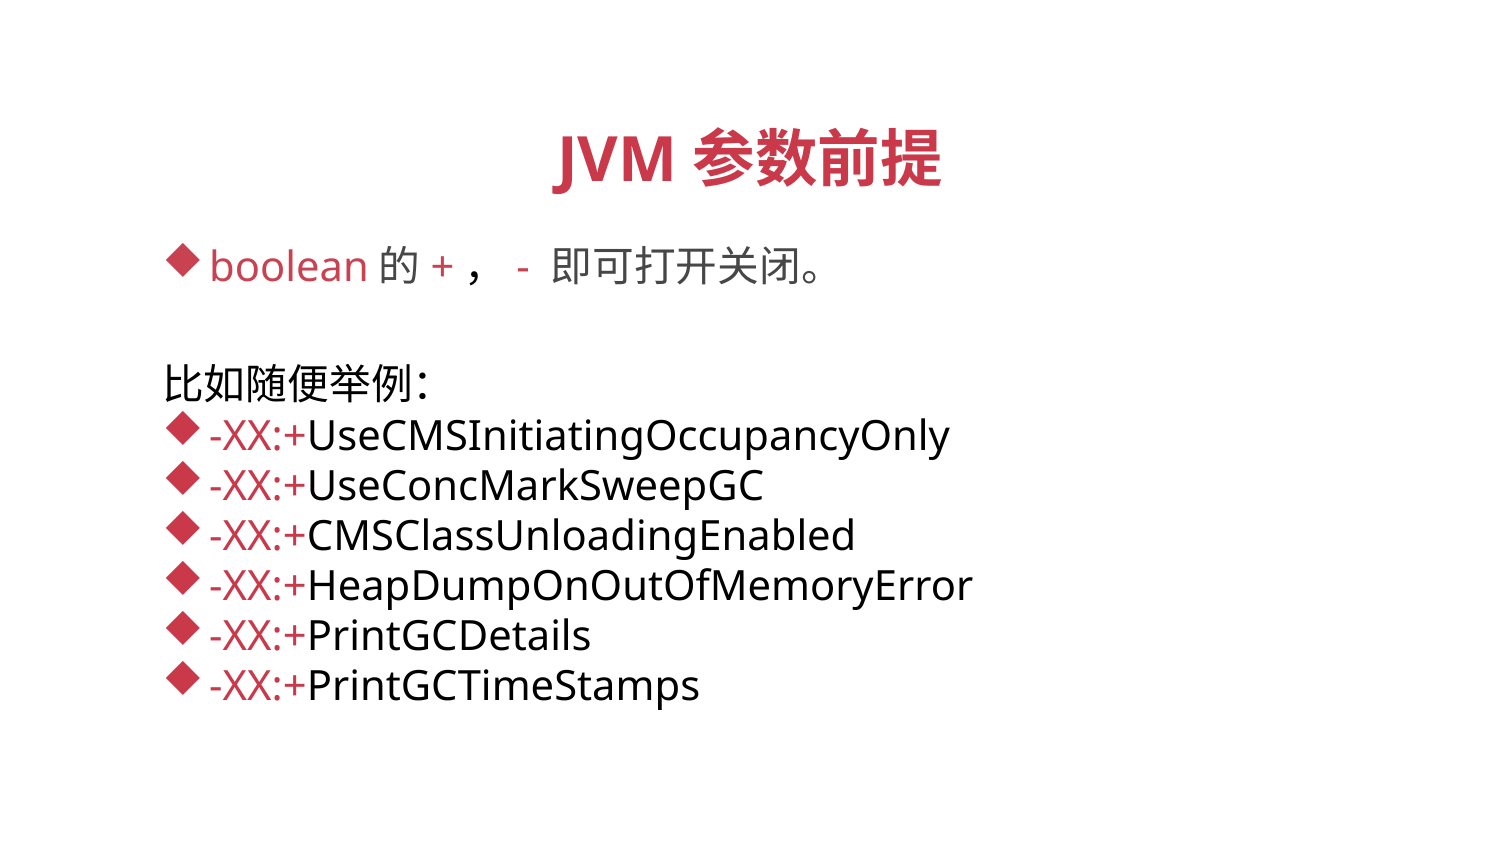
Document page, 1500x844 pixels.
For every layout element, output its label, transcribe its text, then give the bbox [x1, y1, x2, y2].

text_box JVM参数前提 [542, 111, 958, 202]
text_box 比如随便举例： -XX:+UseCMSInitiatingOccupancyOnly -XX:+UseConcMarkSweepGC -XX:+CMSClassUnloadingEnabled -XX:+HeapDumpOnOutOfMemoryError -XX:+PrintGCDetails -XX:+PrintGCTimeStamps [147, 351, 1140, 716]
text_box boolean的+，- 即可打开关闭。 [147, 232, 1140, 298]
